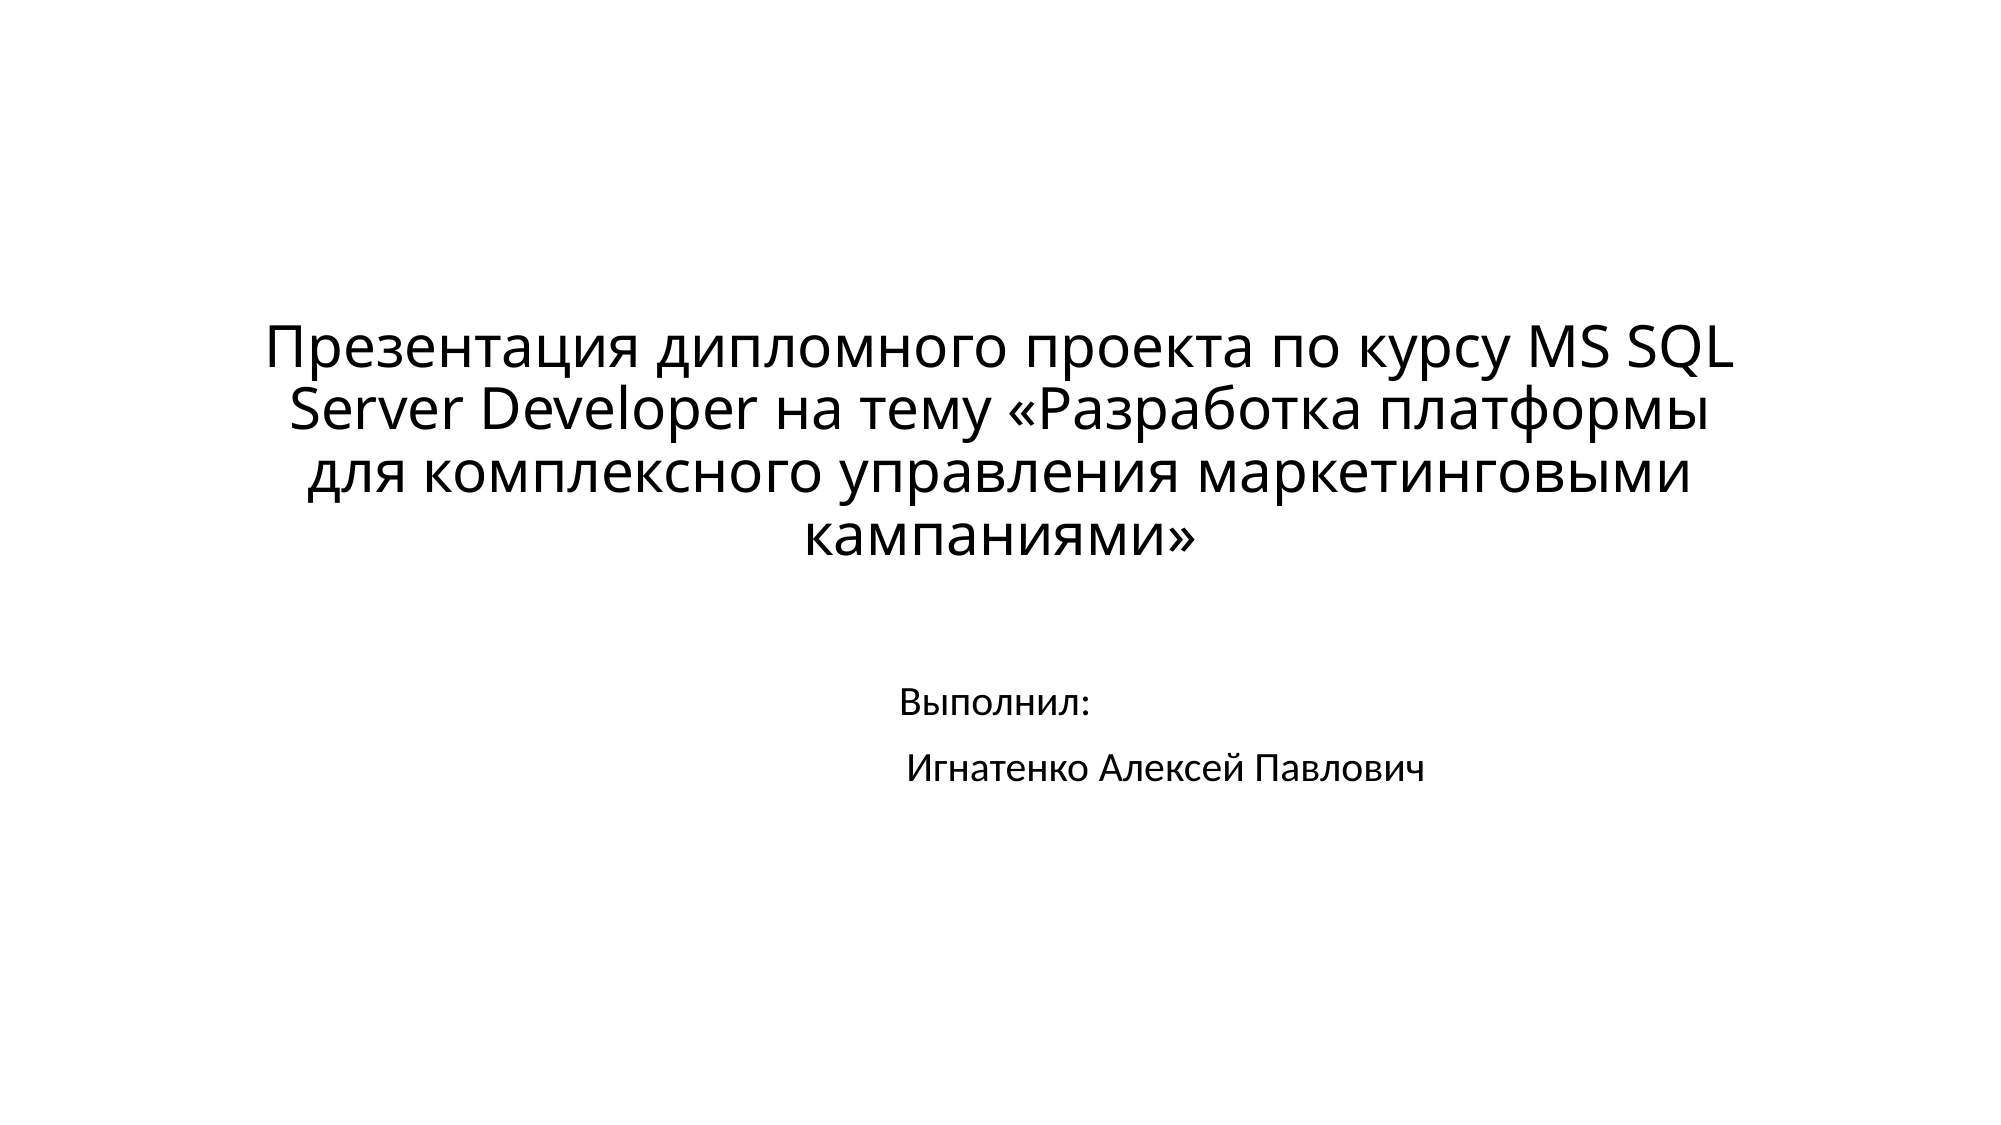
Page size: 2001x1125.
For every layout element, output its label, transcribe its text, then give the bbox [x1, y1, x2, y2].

title Презентация дипломного проекта по курсу MS SQL Server Developer на тему «Разработка платформы для комплексного управления маркетинговыми кампаниями» [249, 184, 1750, 576]
subtitle Выполнил: Игнатенко Алексей Павлович [249, 590, 1750, 863]
